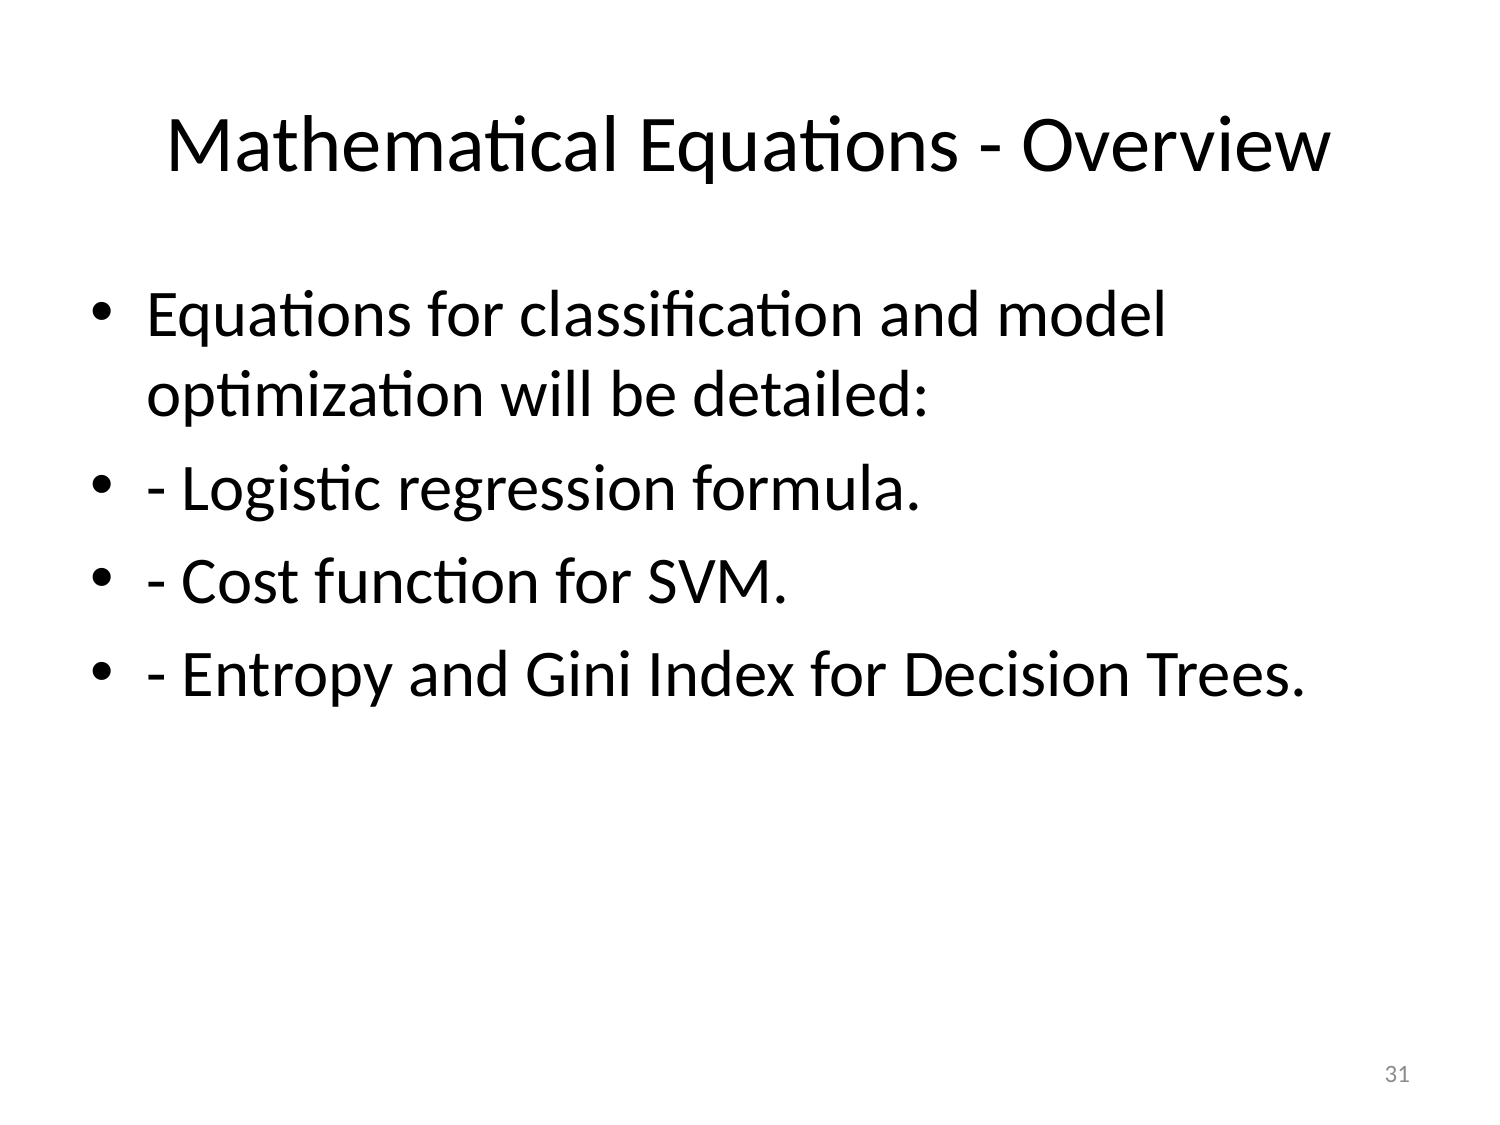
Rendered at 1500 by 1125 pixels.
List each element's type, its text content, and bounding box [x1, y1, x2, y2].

list Equations for classification and model optimization will be detailed: - Logistic regression formula. - Cost function for SVM. - Entropy and Gini Index for Decision Trees. [75, 262, 1425, 1005]
slide_number 31 [1074, 1042, 1425, 1103]
title Mathematical Equations - Overview [75, 45, 1425, 233]
